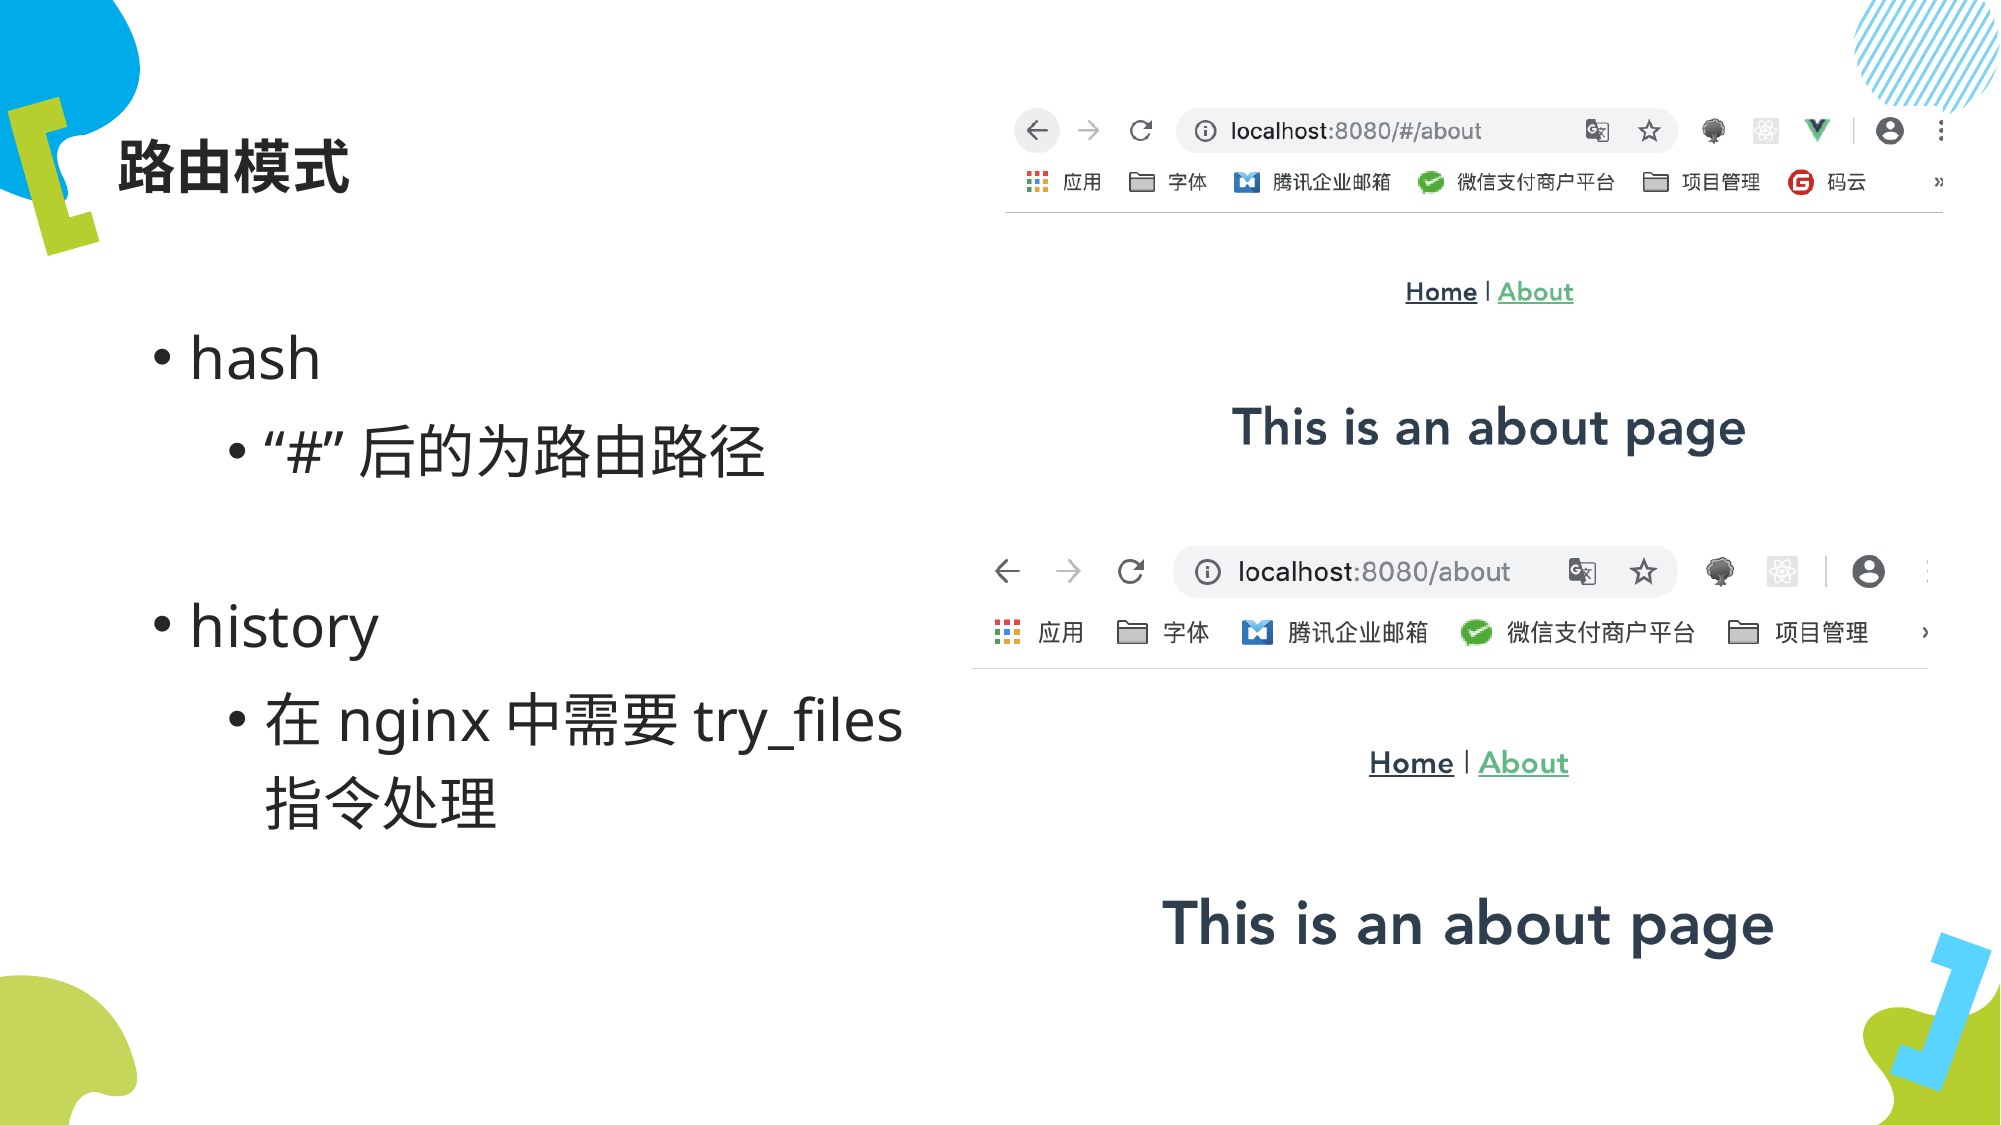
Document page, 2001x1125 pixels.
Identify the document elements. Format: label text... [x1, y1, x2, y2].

title 路由模式 [102, 66, 1898, 209]
picture [972, 546, 1928, 987]
picture [1006, 106, 1943, 499]
list hash “#”后的为路由路径 history 在nginx中需要try_files指令处理 [137, 299, 973, 1014]
